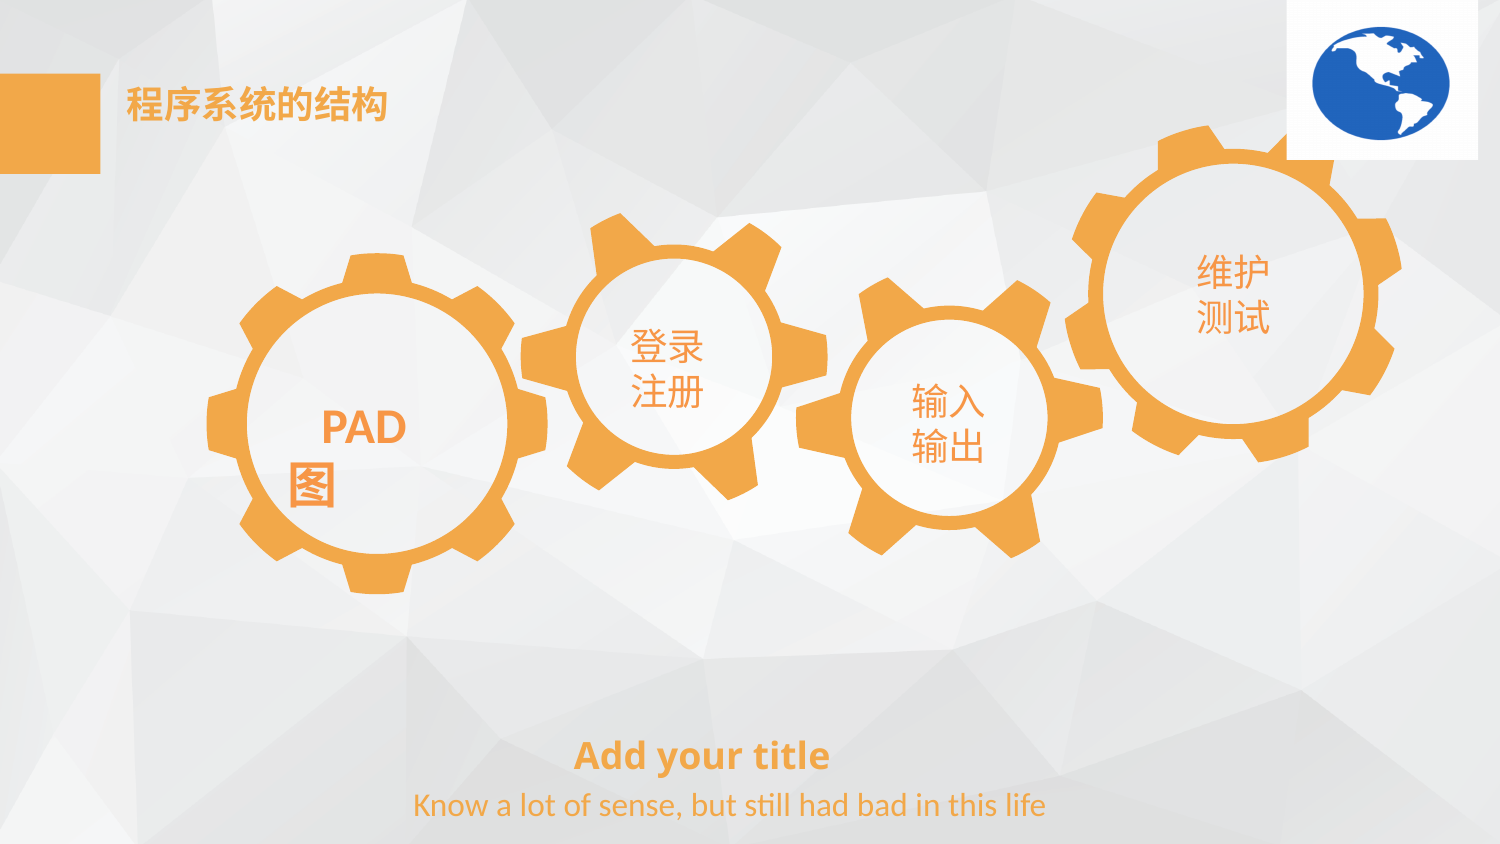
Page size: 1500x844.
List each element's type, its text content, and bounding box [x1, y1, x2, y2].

text_box 程序系统的结构 [112, 73, 500, 134]
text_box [206, 252, 548, 595]
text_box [1062, 123, 1404, 465]
text_box Know a lot of sense, but still had bad in this life [369, 776, 1092, 831]
text_box [0, 71, 102, 176]
text_box Add your title [559, 724, 902, 785]
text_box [804, 264, 1095, 572]
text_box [528, 203, 820, 511]
picture [0, 0, 1500, 844]
